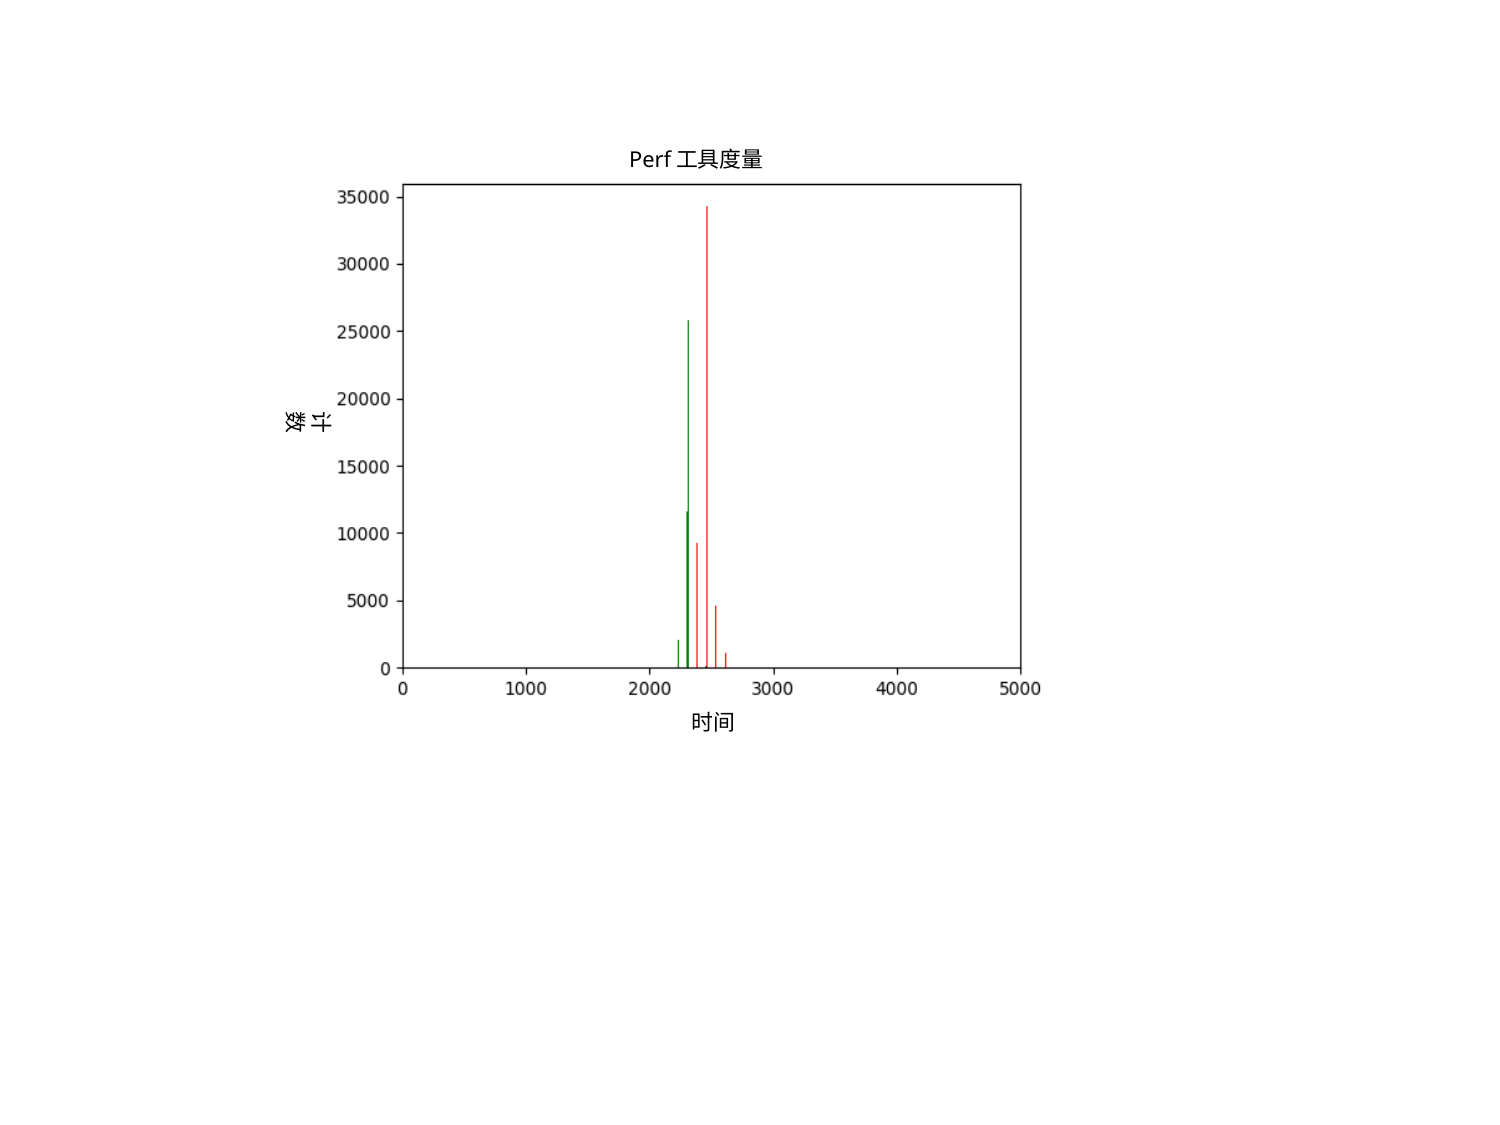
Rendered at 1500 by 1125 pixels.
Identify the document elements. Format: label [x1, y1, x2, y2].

text_box [292, 108, 1100, 746]
